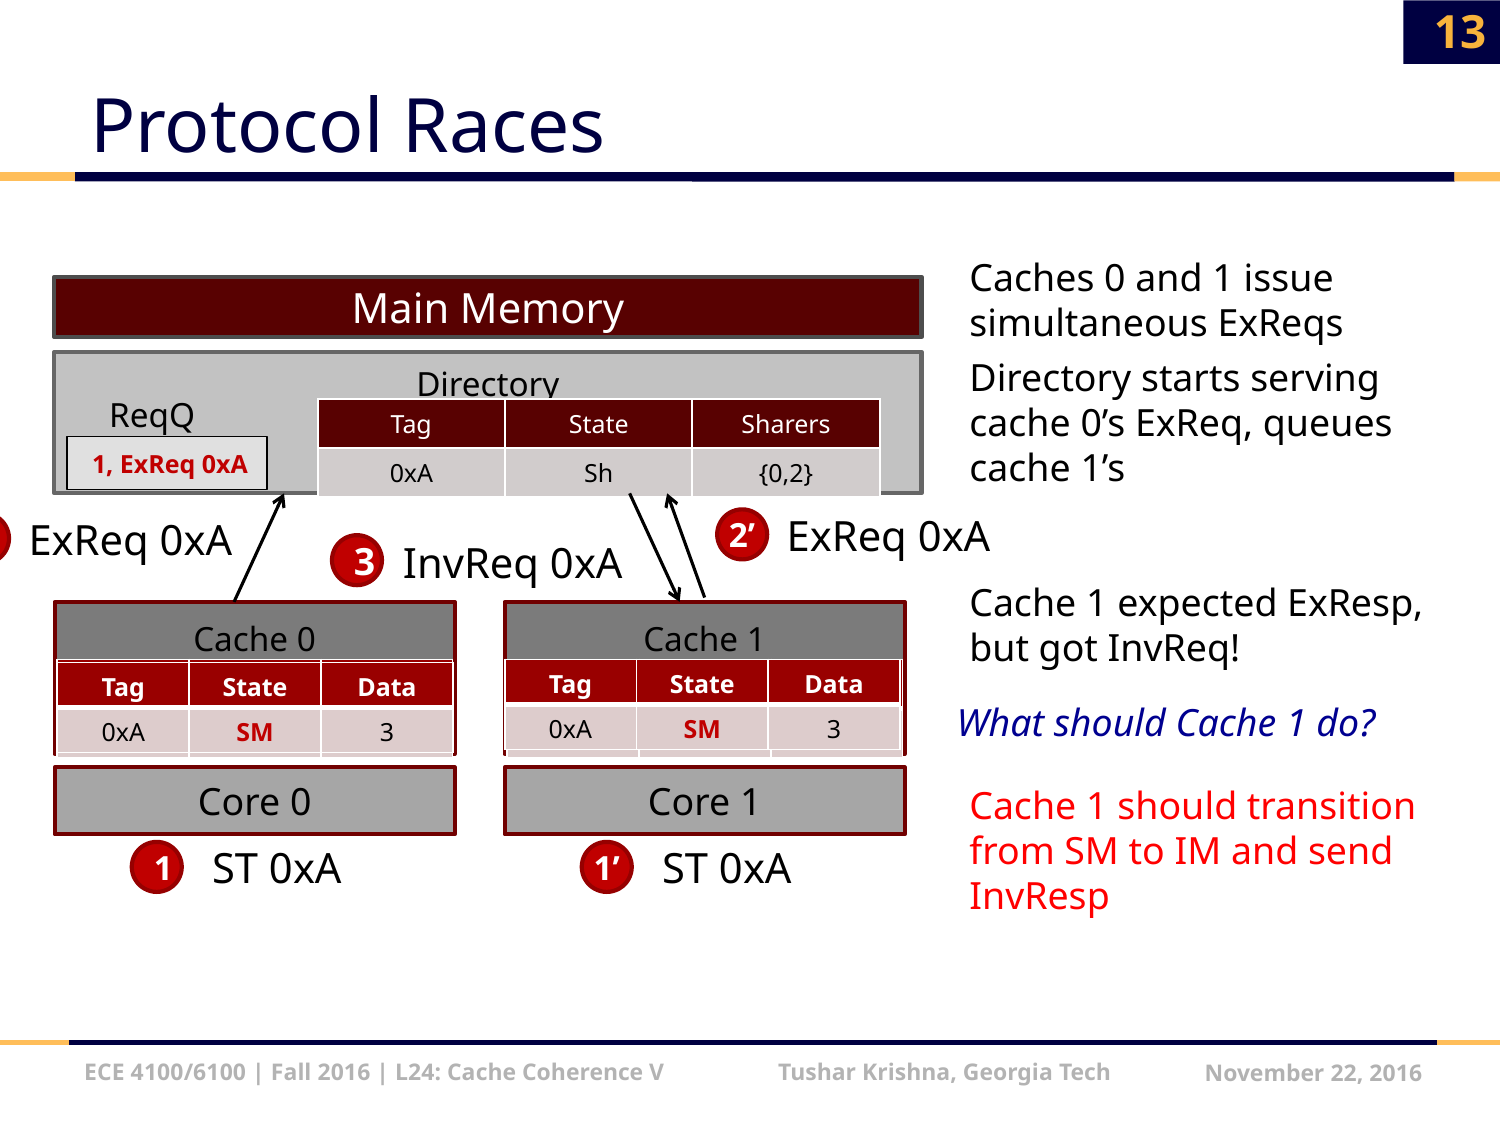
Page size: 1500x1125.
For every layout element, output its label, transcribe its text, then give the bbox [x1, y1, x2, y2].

table_header Data [322, 663, 452, 705]
table_header Tag [506, 660, 636, 702]
table_cell 3 [772, 711, 902, 757]
text_box Main Memory [52, 275, 924, 339]
slide_number 13 [1401, 4, 1500, 64]
text_box Caches 0 and 1 issue simultaneous ExReqs [954, 246, 1418, 346]
table_cell 3 [769, 707, 899, 749]
table_cell 0xA [58, 753, 188, 757]
table_header State [506, 400, 691, 447]
table_cell S [640, 750, 770, 757]
text_box ReqQ [94, 386, 211, 441]
text_box Cache 1 expected ExResp, but got InvReq! [954, 571, 1455, 677]
text_box Directory starts serving cache 0’s ExReq, queues cache 1’s [954, 346, 1443, 497]
text_box Core 0 [53, 765, 457, 836]
table_cell 0xA [58, 710, 188, 752]
text_box Cache 1 should transition from SM to IM and send InvResp [954, 774, 1455, 925]
table_cell 0xA [506, 707, 636, 749]
table_cell 0xA [319, 449, 504, 496]
table_cell SM [190, 710, 320, 752]
table_cell {0,2} [693, 449, 879, 492]
text_box [67, 436, 268, 490]
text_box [666, 492, 1018, 598]
text_box Directory [52, 350, 924, 495]
table_header Data [769, 660, 899, 702]
table_header State [637, 660, 767, 702]
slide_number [1183, 1042, 1438, 1103]
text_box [0, 492, 285, 603]
title Protocol Races [75, 24, 1302, 175]
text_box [131, 833, 368, 901]
table_cell S [190, 753, 320, 757]
table_cell SM [637, 707, 767, 749]
table_header Tag [58, 663, 188, 705]
table_cell 3 [322, 710, 452, 752]
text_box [331, 492, 681, 603]
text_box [581, 833, 818, 901]
text_box What should Cache 1 do? [941, 691, 1500, 752]
text_box 1, ExReq 0xA [77, 441, 264, 486]
text_box Cache 0 [53, 600, 457, 756]
table_header Sharers [693, 400, 879, 447]
table_header Tag [319, 400, 504, 447]
table_cell 0xA [508, 750, 638, 757]
text_box Cache 1 [503, 600, 907, 756]
text_box Core 1 [503, 765, 907, 836]
table_header State [190, 663, 320, 705]
footer ECE 4100/6100 | Fall 2016 | L24: Cache Coherence V Tushar Krishna, Georgia Tech [69, 1042, 1183, 1103]
table_cell 3 [322, 753, 452, 757]
table_cell Sh [506, 449, 691, 492]
